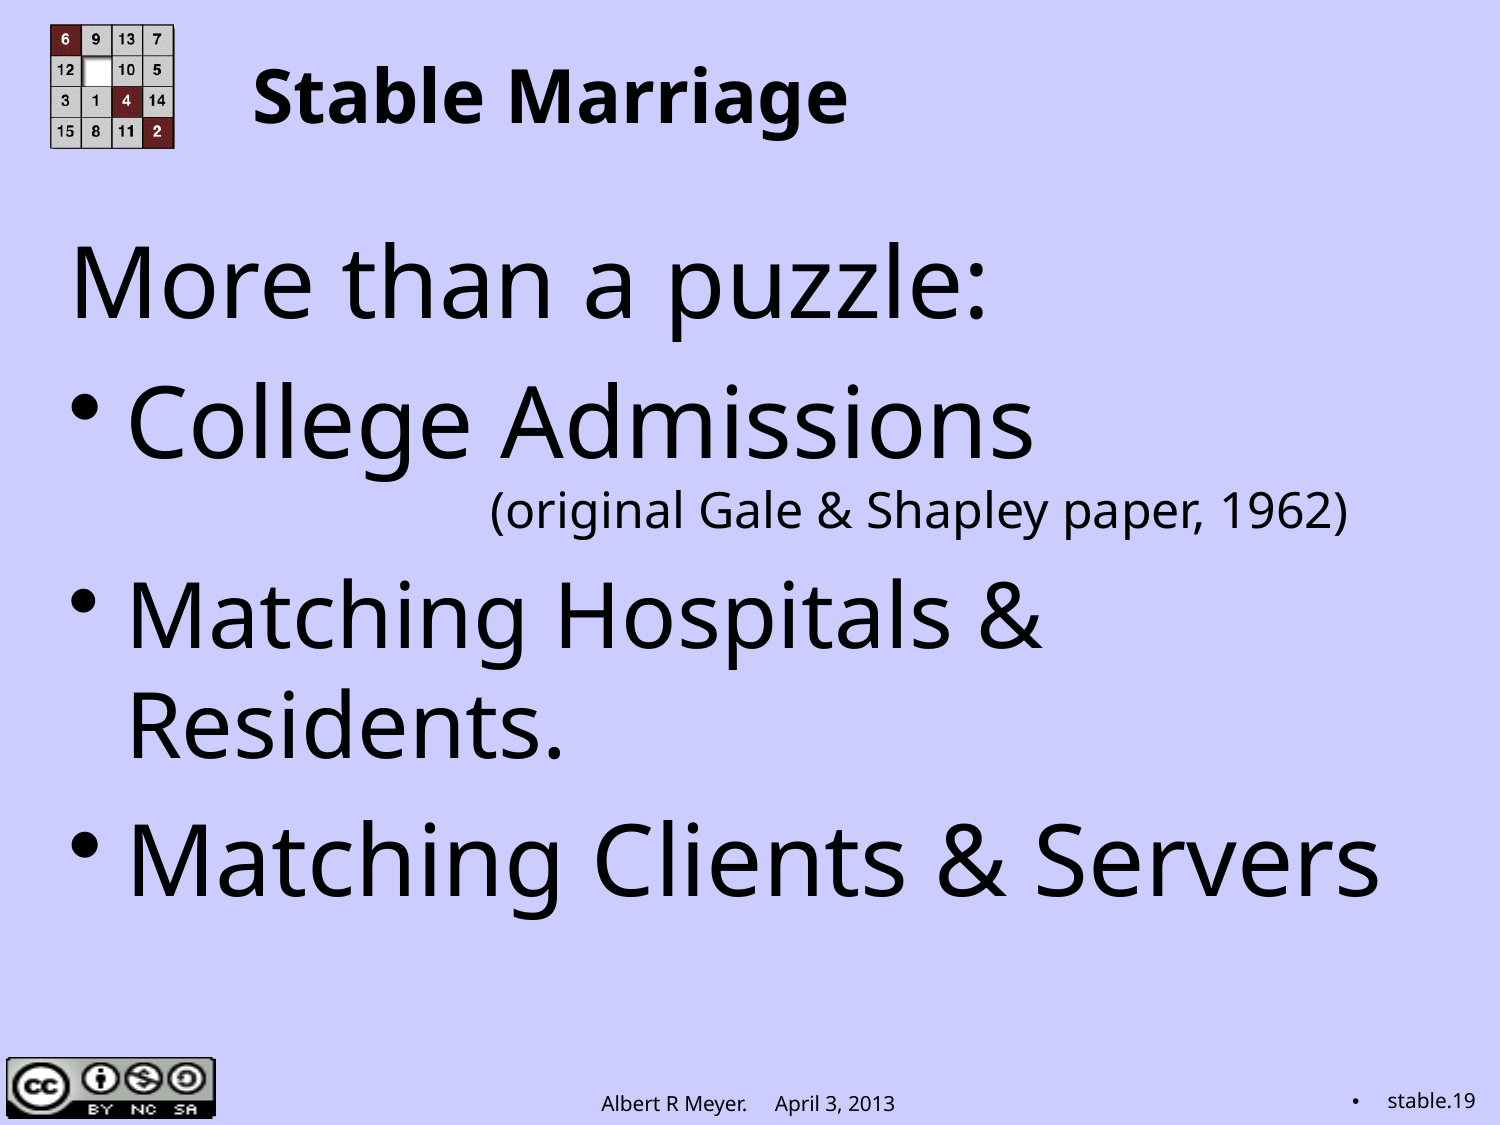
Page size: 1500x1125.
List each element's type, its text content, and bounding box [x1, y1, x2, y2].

title Stable Marriage [237, 0, 1476, 188]
slide_number stable.19 [1247, 1079, 1491, 1121]
picture [6, 1057, 216, 1119]
picture [50, 24, 175, 149]
list More than a puzzle: College Admissions (original Gale & Shapley paper, 1962) Matching Hospitals & Residents. Matching Clients & Servers [53, 210, 1468, 954]
